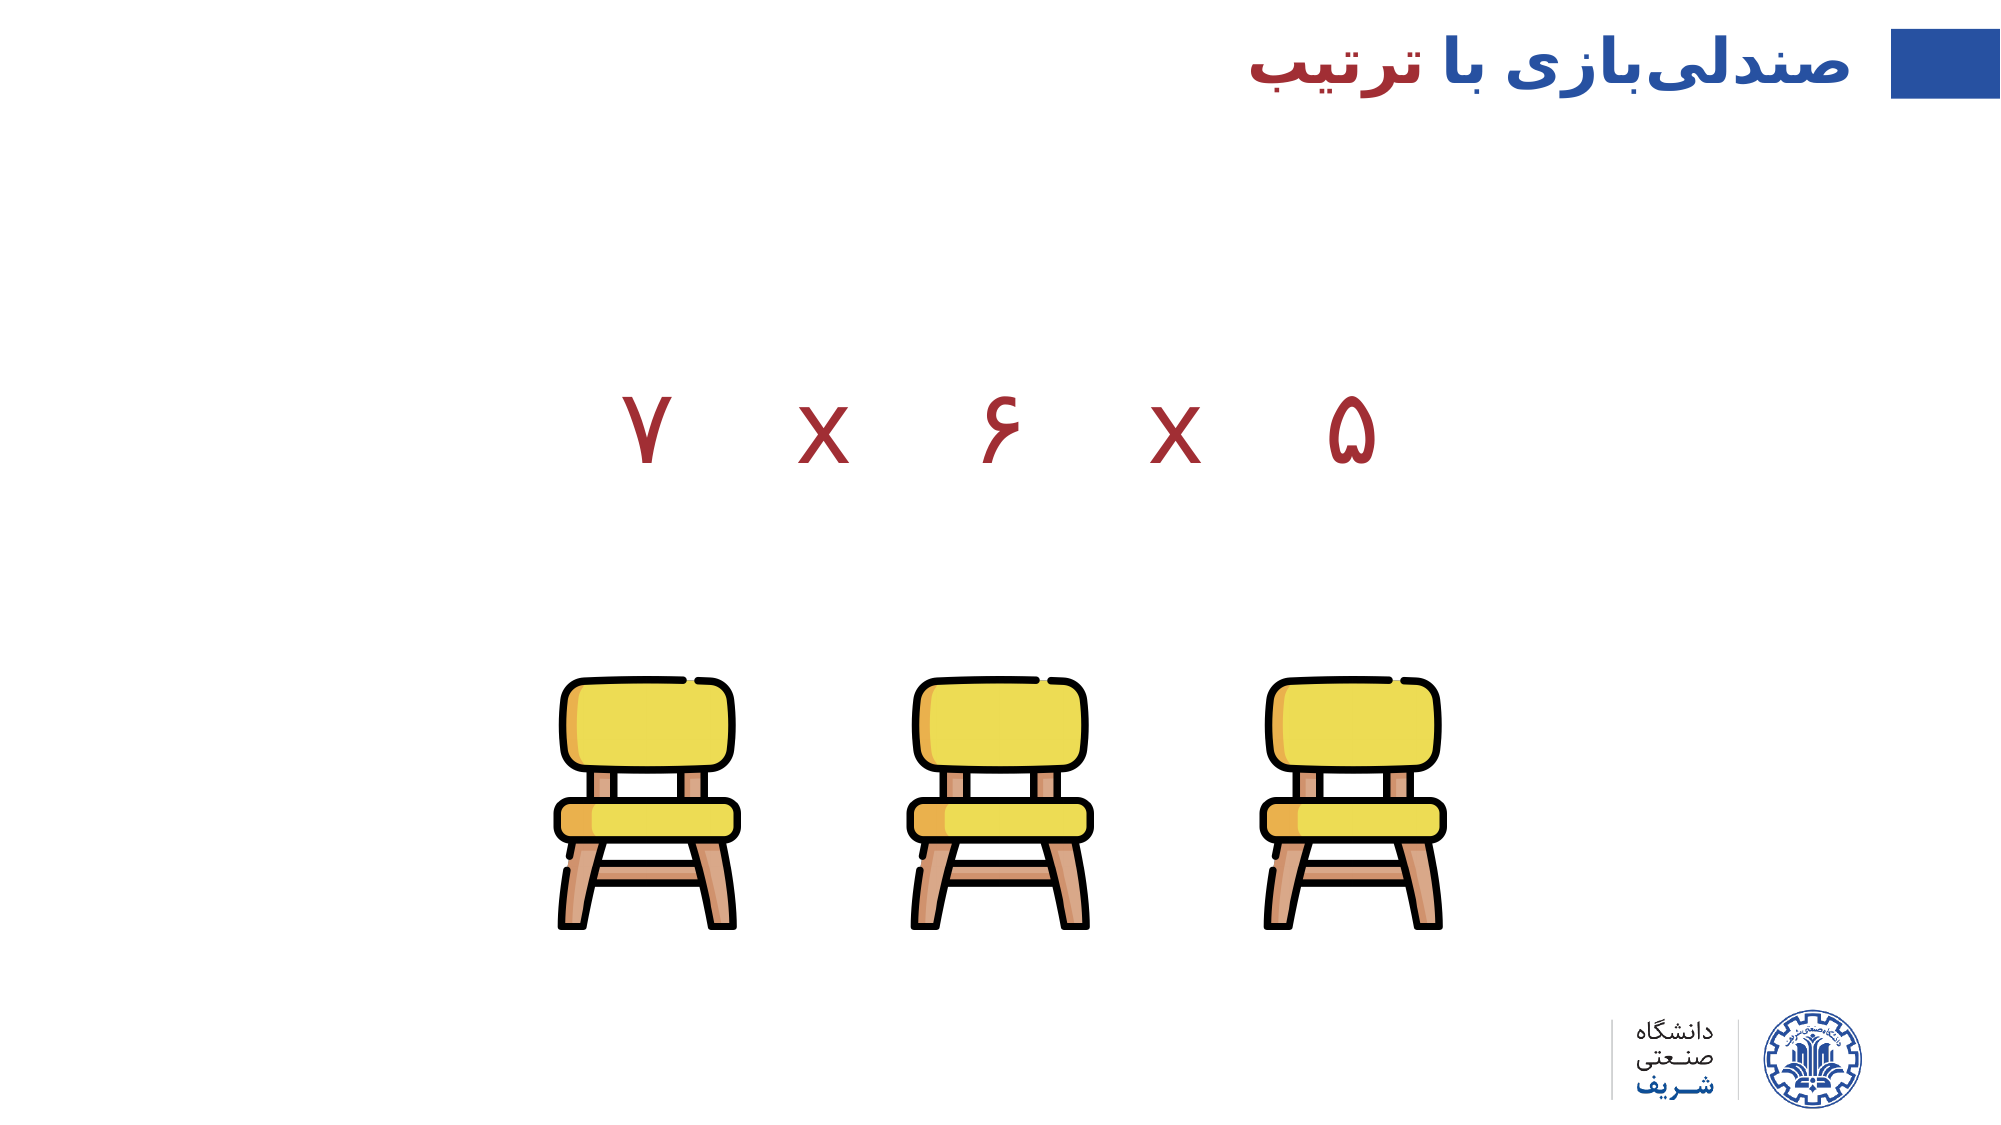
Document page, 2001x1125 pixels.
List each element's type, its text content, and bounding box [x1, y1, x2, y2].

picture [1609, 1009, 1863, 1109]
picture [1226, 676, 1480, 930]
text_box صندلی‌بازی با ترتیب [137, 7, 1863, 121]
text_box ۵ [1317, 365, 1389, 493]
text_box ۷ [611, 365, 683, 493]
text_box ۶ [964, 365, 1036, 493]
picture [520, 676, 774, 930]
text_box x [1141, 365, 1212, 493]
picture [873, 676, 1127, 930]
text_box x [788, 365, 859, 493]
